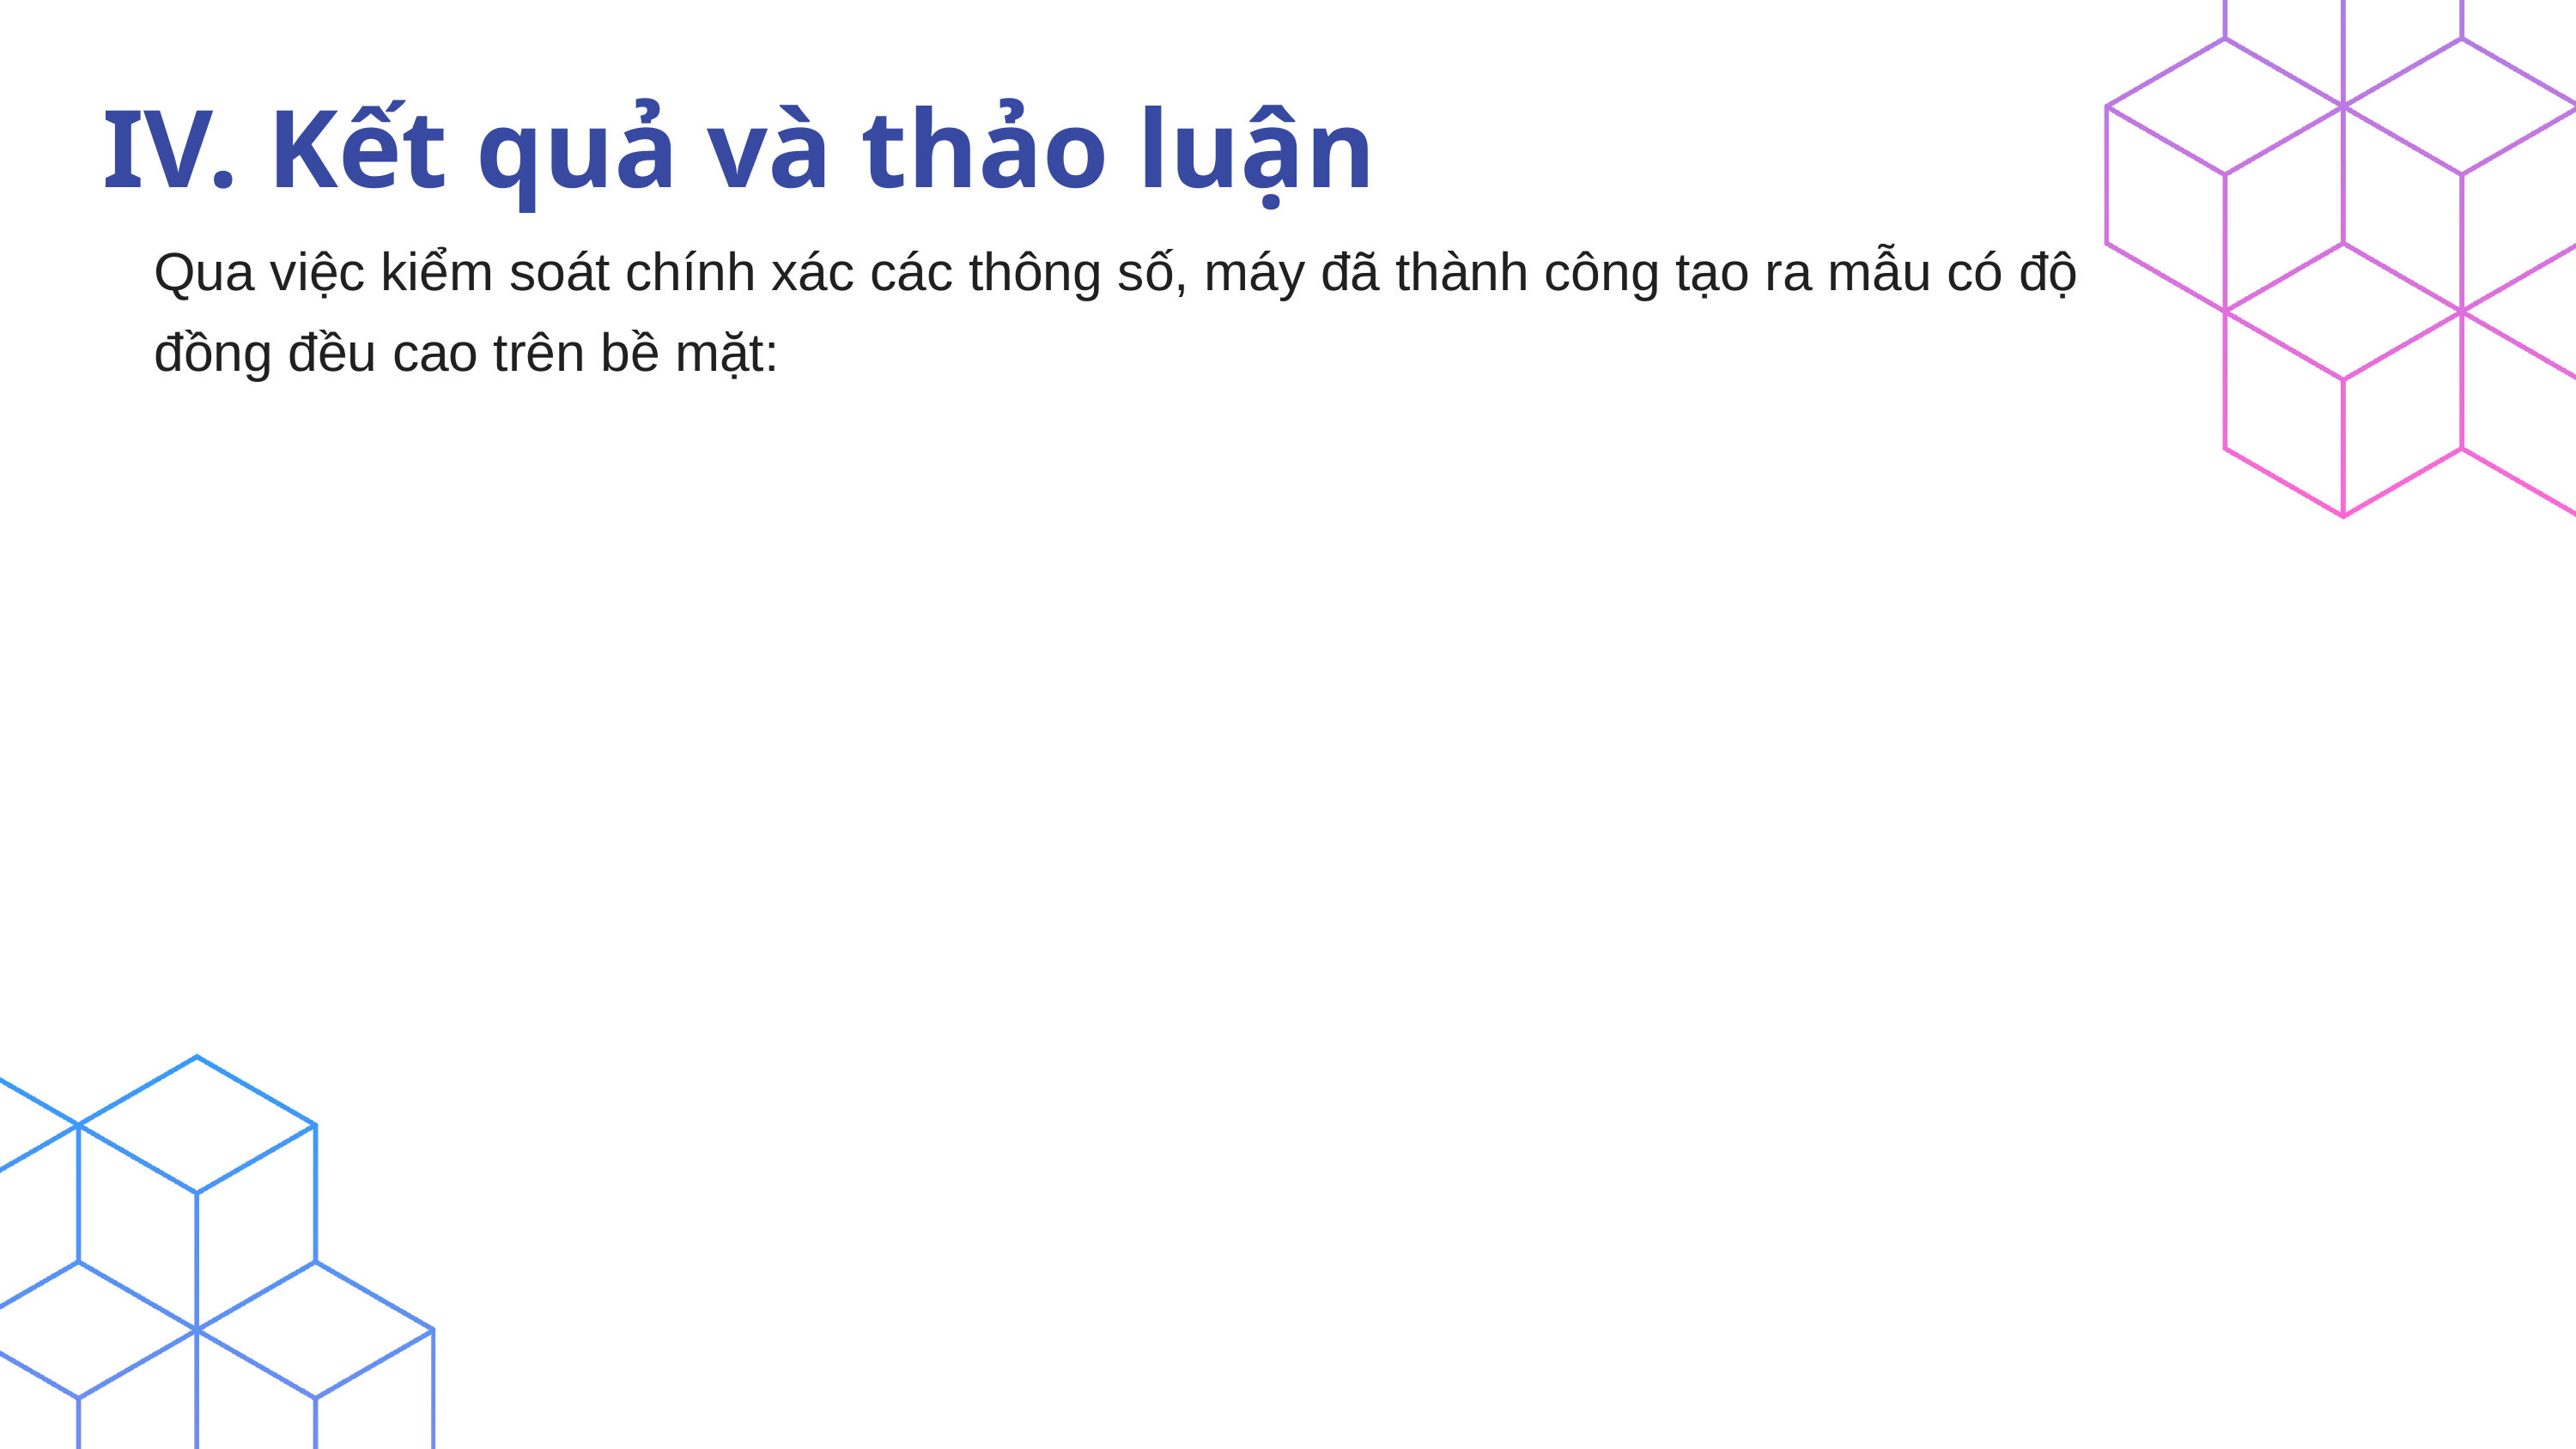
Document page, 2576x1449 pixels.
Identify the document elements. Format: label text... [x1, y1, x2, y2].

text_box [2104, 0, 2576, 519]
text_box [0, 1053, 436, 1449]
text_box Qua việc kiểm soát chính xác các thông số, máy đã thành công tạo ra mẫu có độ đồng đều cao trên bề mặt: [154, 221, 2081, 383]
text_box IV. Kết quả và thảo luận [102, 70, 2373, 209]
